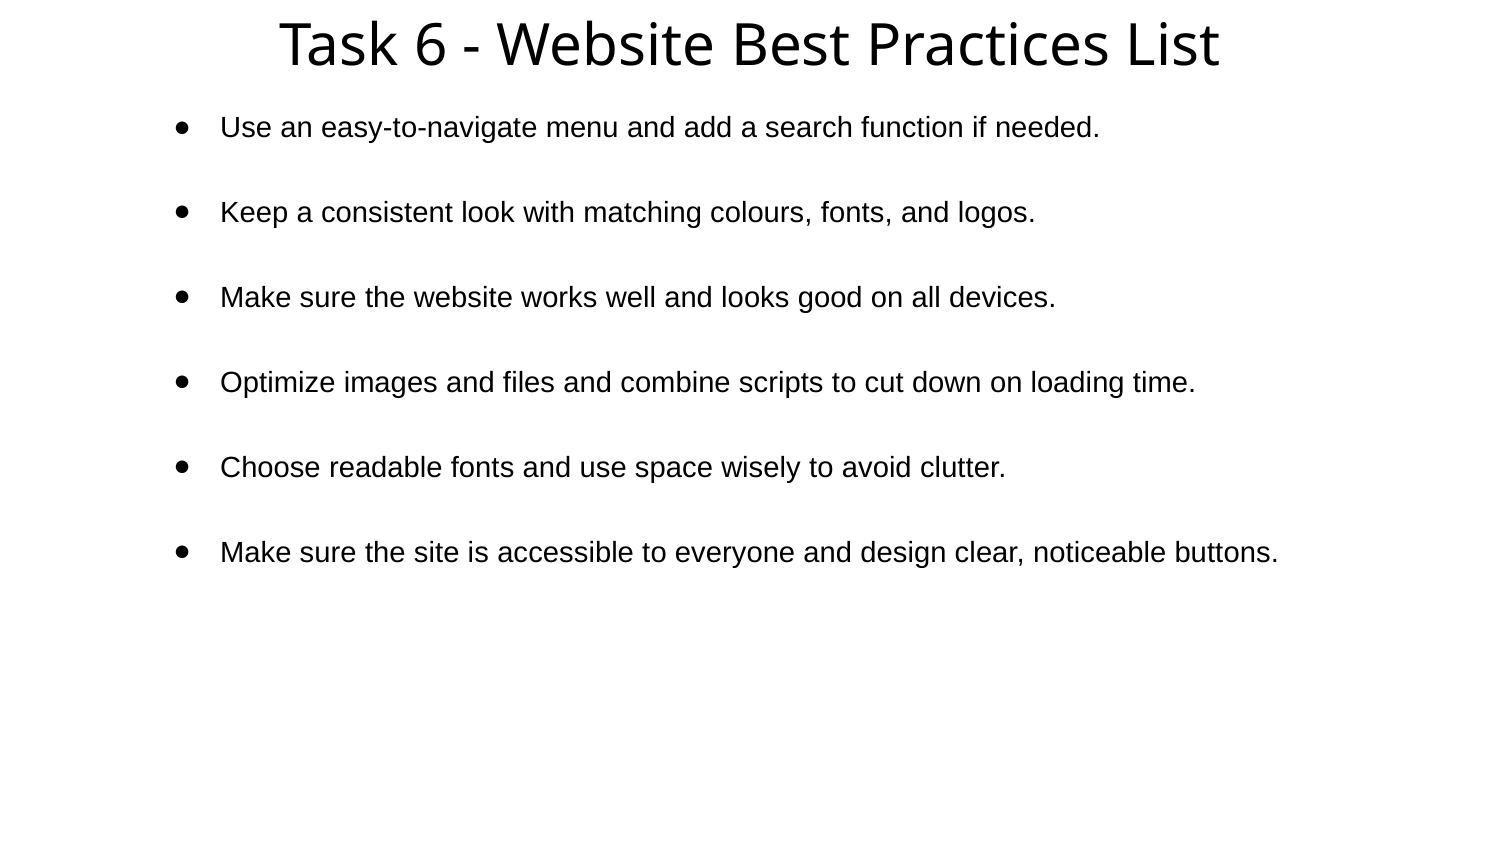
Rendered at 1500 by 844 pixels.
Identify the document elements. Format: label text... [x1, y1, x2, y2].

list Use an easy-to-navigate menu and add a search function if needed. Keep a consistent look with matching colours, fonts, and logos. Make sure the website works well and looks good on all devices. Optimize images and files and combine scripts to cut down on loading time. Choose readable fonts and use space wisely to avoid clutter. Make sure the site is accessible to everyone and design clear, noticeable buttons. [83, 93, 1417, 721]
title Task 6 - Website Best Practices List [63, 0, 1437, 94]
